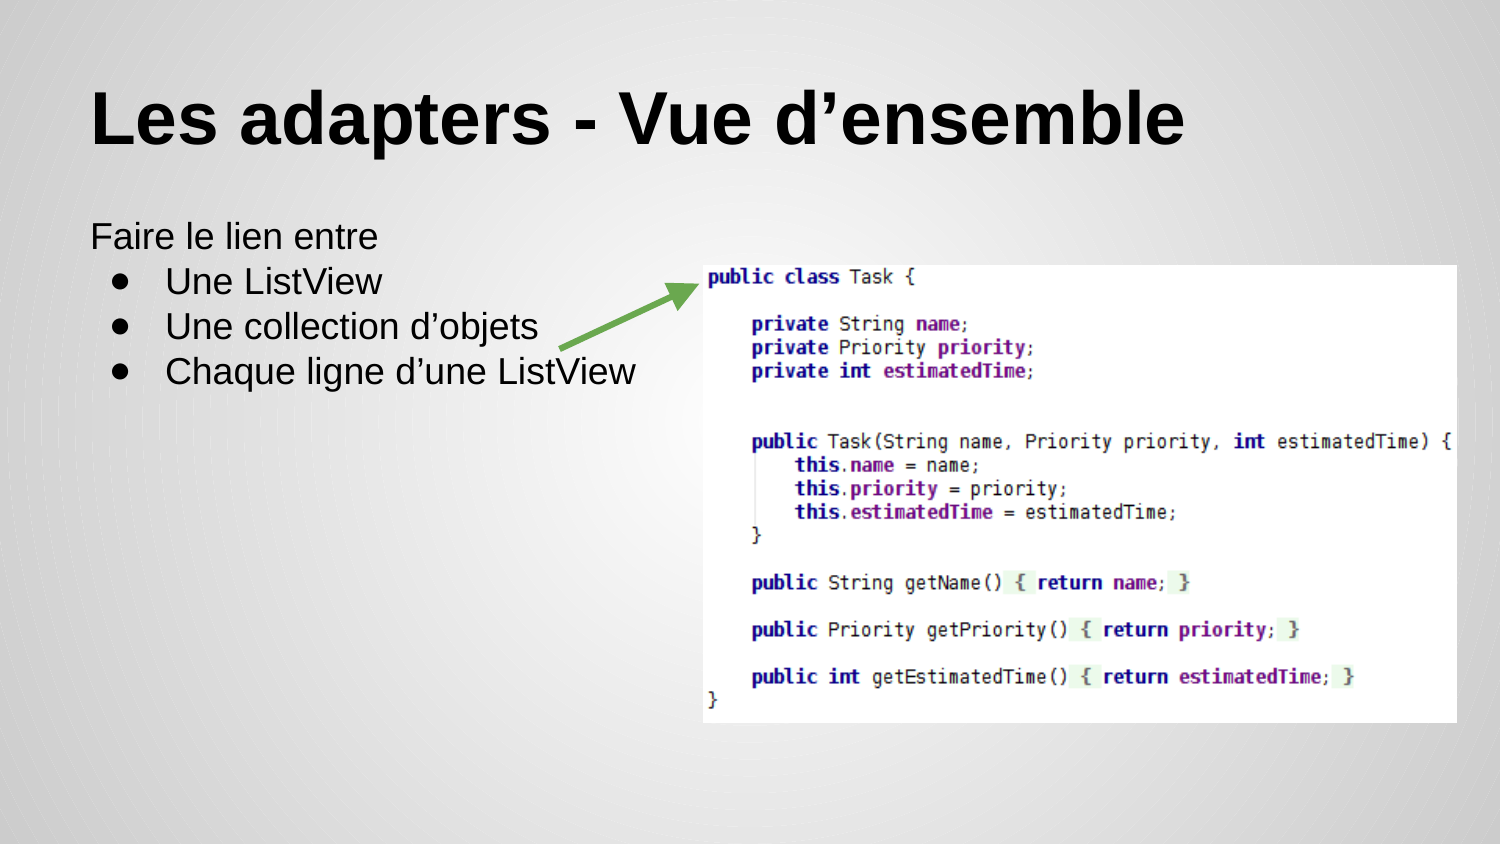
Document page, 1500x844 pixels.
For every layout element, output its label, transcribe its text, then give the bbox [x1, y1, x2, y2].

list Faire le lien entre Une ListView Une collection d’objets Chaque ligne d’une ListView [75, 196, 1425, 808]
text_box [559, 283, 700, 350]
title Les adapters - Vue d’ensemble [75, 33, 1425, 175]
picture [703, 265, 1457, 723]
